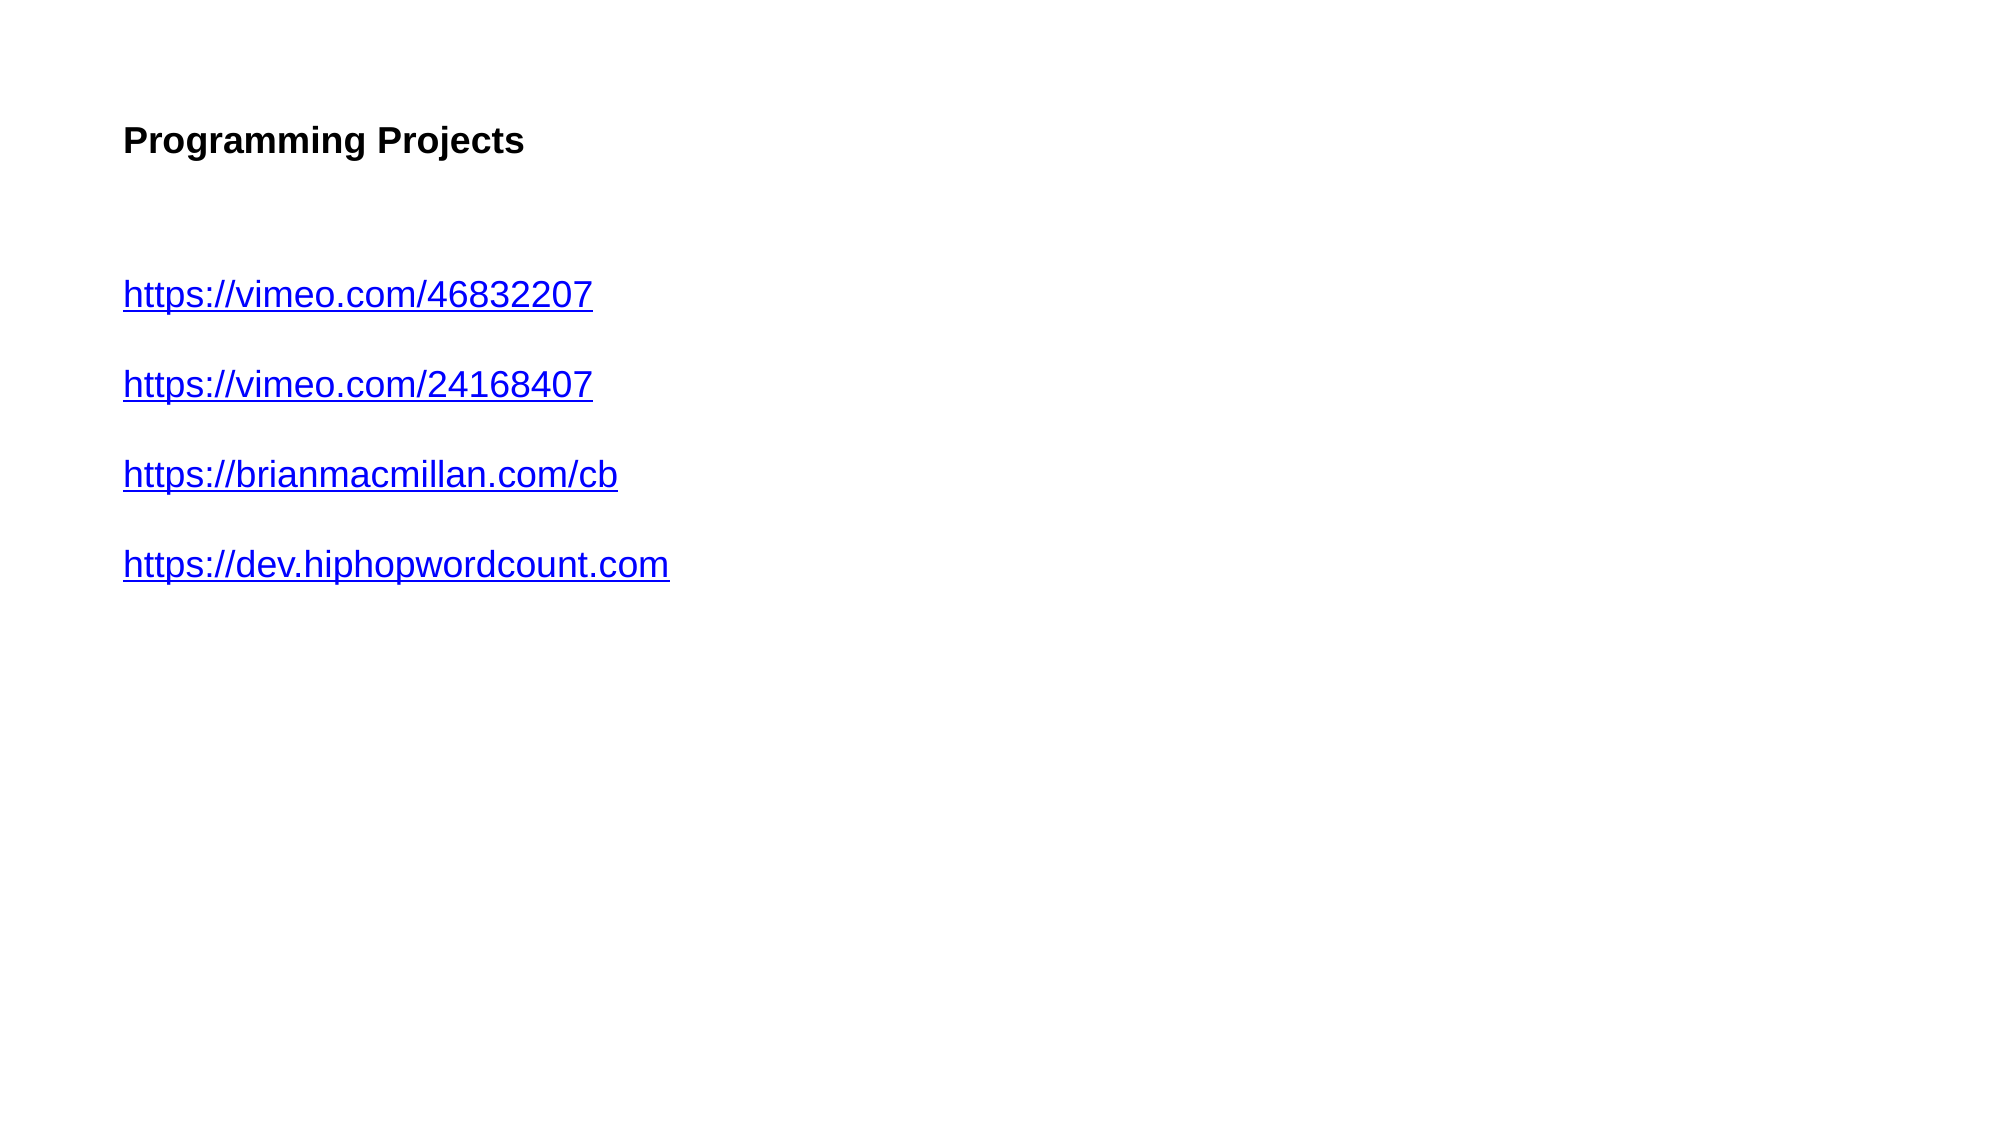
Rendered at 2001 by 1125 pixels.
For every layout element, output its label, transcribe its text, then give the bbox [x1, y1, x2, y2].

subtitle https://vimeo.com/46832207 https://vimeo.com/24168407 https://brianmacmillan.com/cb https://dev.hiphopwordcount.com [123, 437, 855, 803]
text_box [98, 375, 1060, 437]
title Programming Projects [123, 44, 1900, 233]
subtitle https://vimeo.com/46832207 https://vimeo.com/24168407 https://brianmacmillan.com/cb https://dev.hiphopwordcount.com [123, 232, 855, 375]
